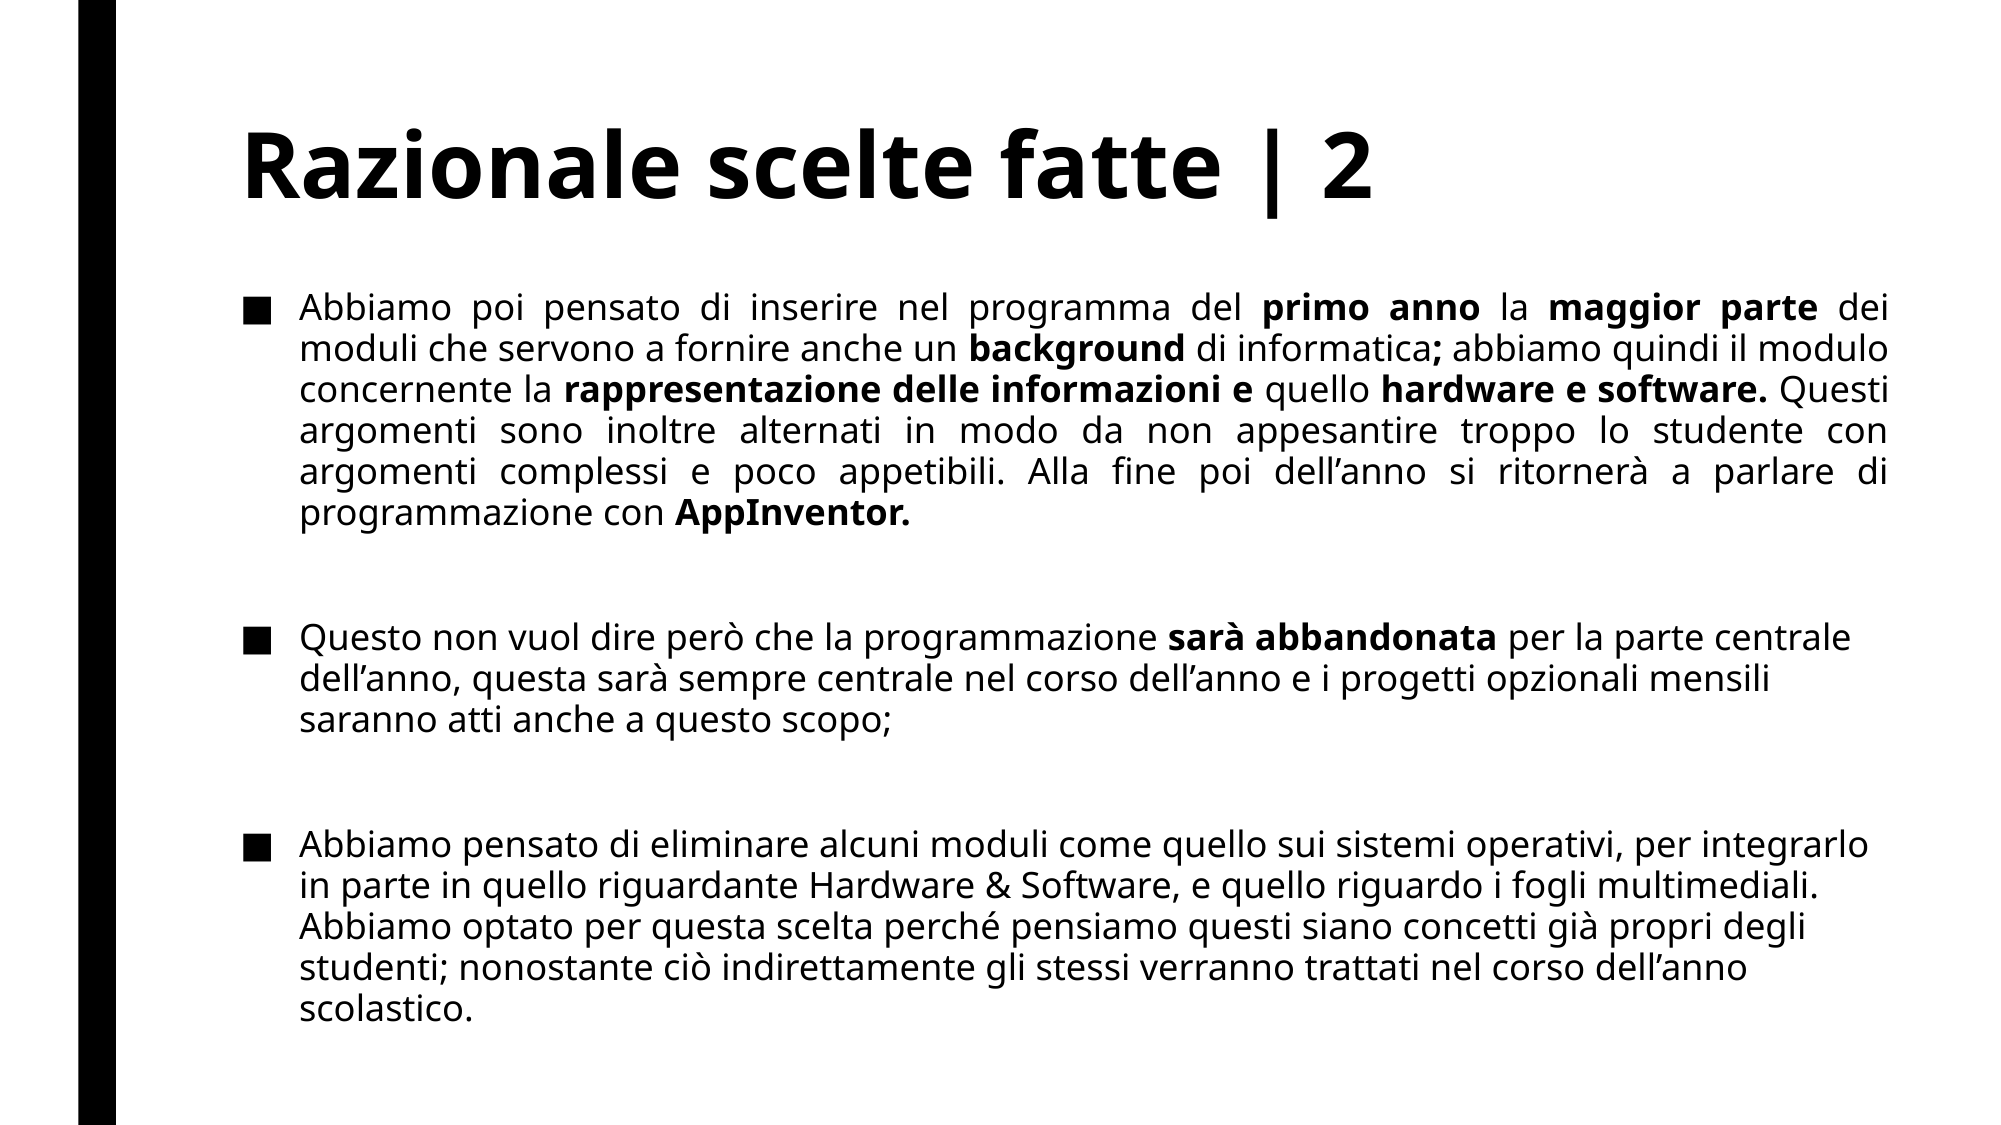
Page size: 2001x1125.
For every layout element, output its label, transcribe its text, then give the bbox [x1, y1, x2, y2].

title Razionale scelte fatte | 2 [225, 112, 1800, 236]
list Abbiamo poi pensato di inserire nel programma del primo anno la maggior parte dei moduli che servono a fornire anche un background di informatica; abbiamo quindi il modulo concernente la rappresentazione delle informazioni e quello hardware e software. Questi argomenti sono inoltre alternati in modo da non appesantire troppo lo studente con argomenti complessi e poco appetibili. Alla fine poi dell’anno si ritornerà a parlare di programmazione con AppInventor. Questo non vuol dire però che la programmazione sarà abbandonata per la parte centrale dell’anno, questa sarà sempre centrale nel corso dell’anno e i progetti opzionali mensili saranno atti anche a questo scopo; Abbiamo pensato di eliminare alcuni moduli come quello sui sistemi operativi, per integrarlo in parte in quello riguardante Hardware & Software, e quello riguardo i fogli multimediali. Abbiamo optato per questa scelta perché pensiamo questi siano concetti già propri degli studenti; nonostante ciò indirettamente gli stessi verranno trattati nel corso dell’anno scolastico. [225, 280, 1905, 1041]
